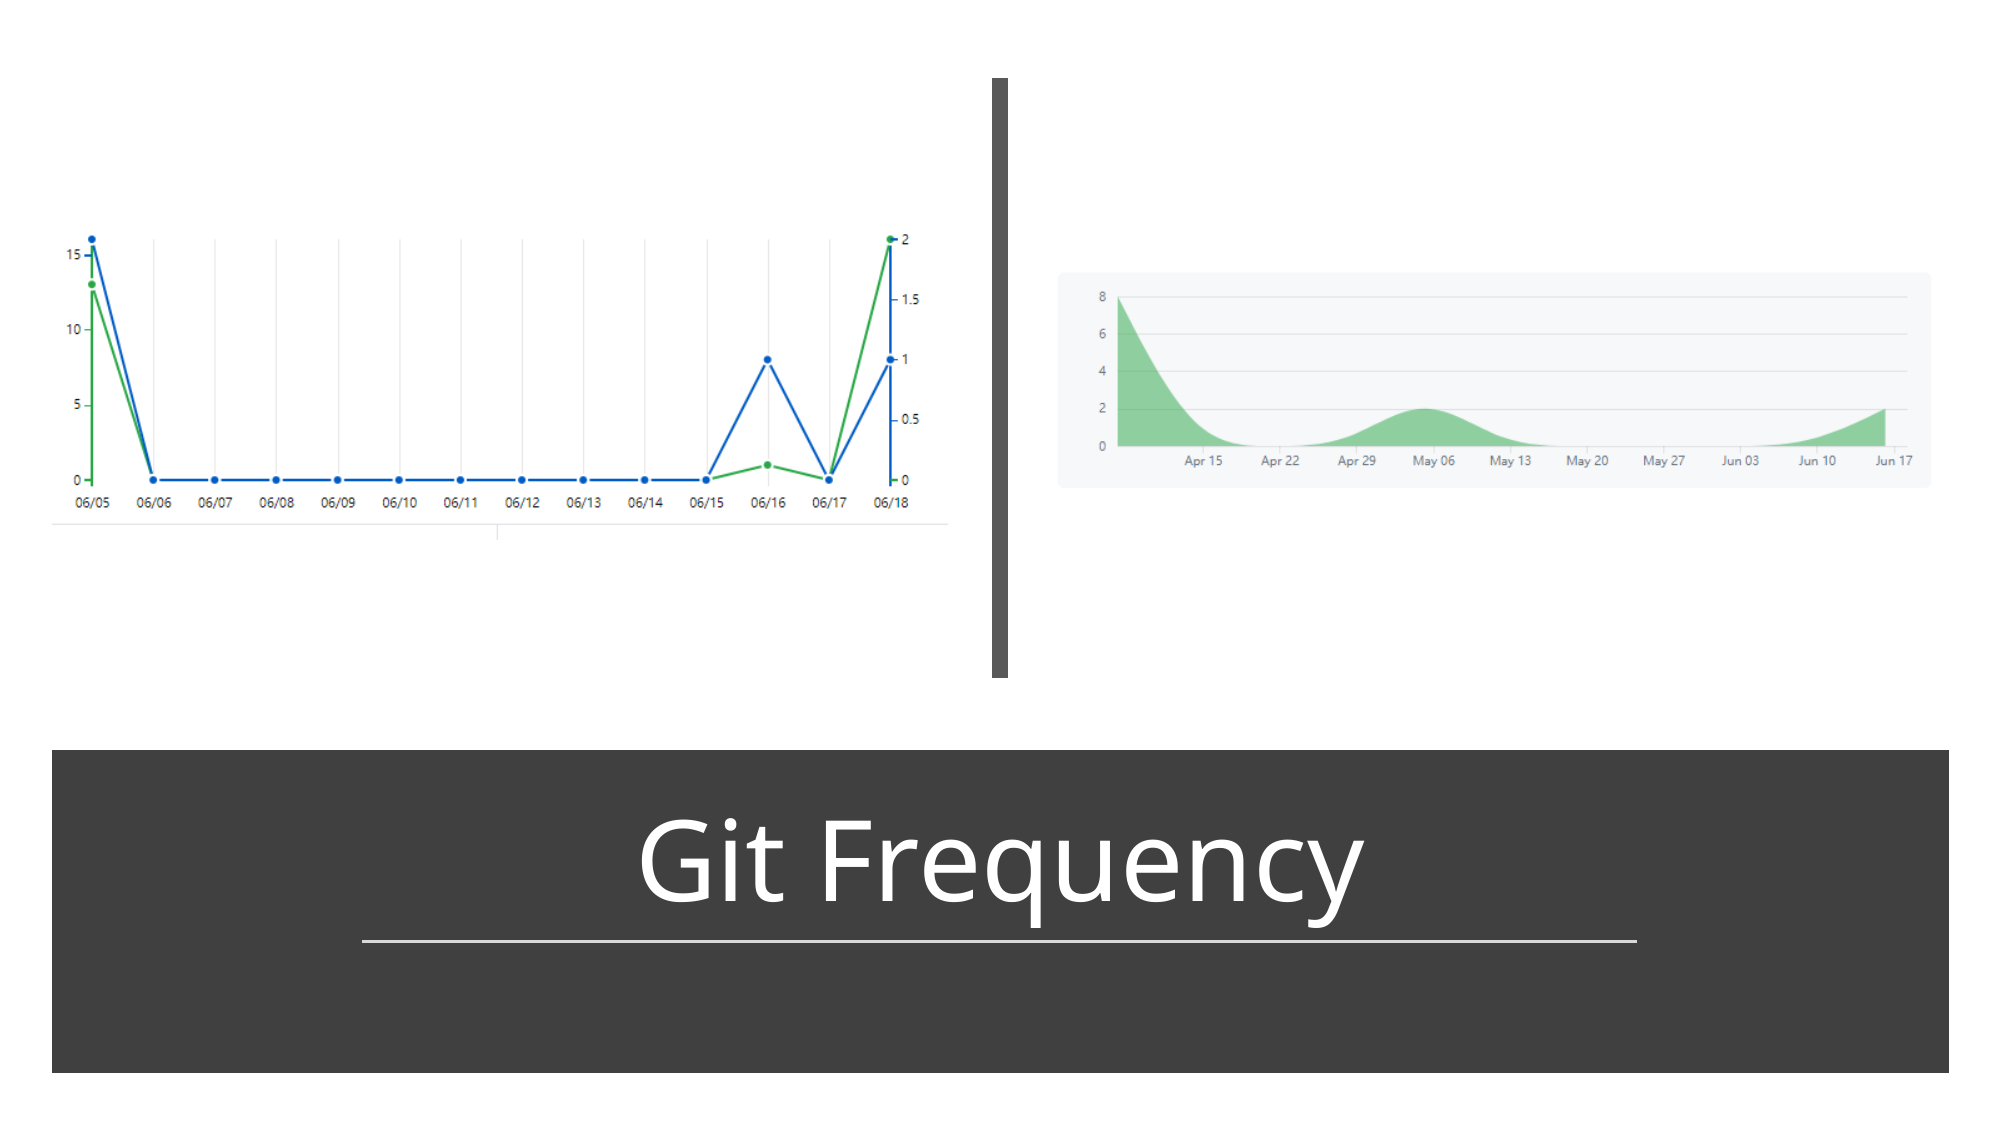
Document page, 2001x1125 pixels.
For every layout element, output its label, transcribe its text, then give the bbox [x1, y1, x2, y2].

picture [52, 217, 948, 540]
title Git Frequency [86, 780, 1914, 933]
text_box [61, 759, 1939, 1064]
picture [1052, 263, 1948, 494]
